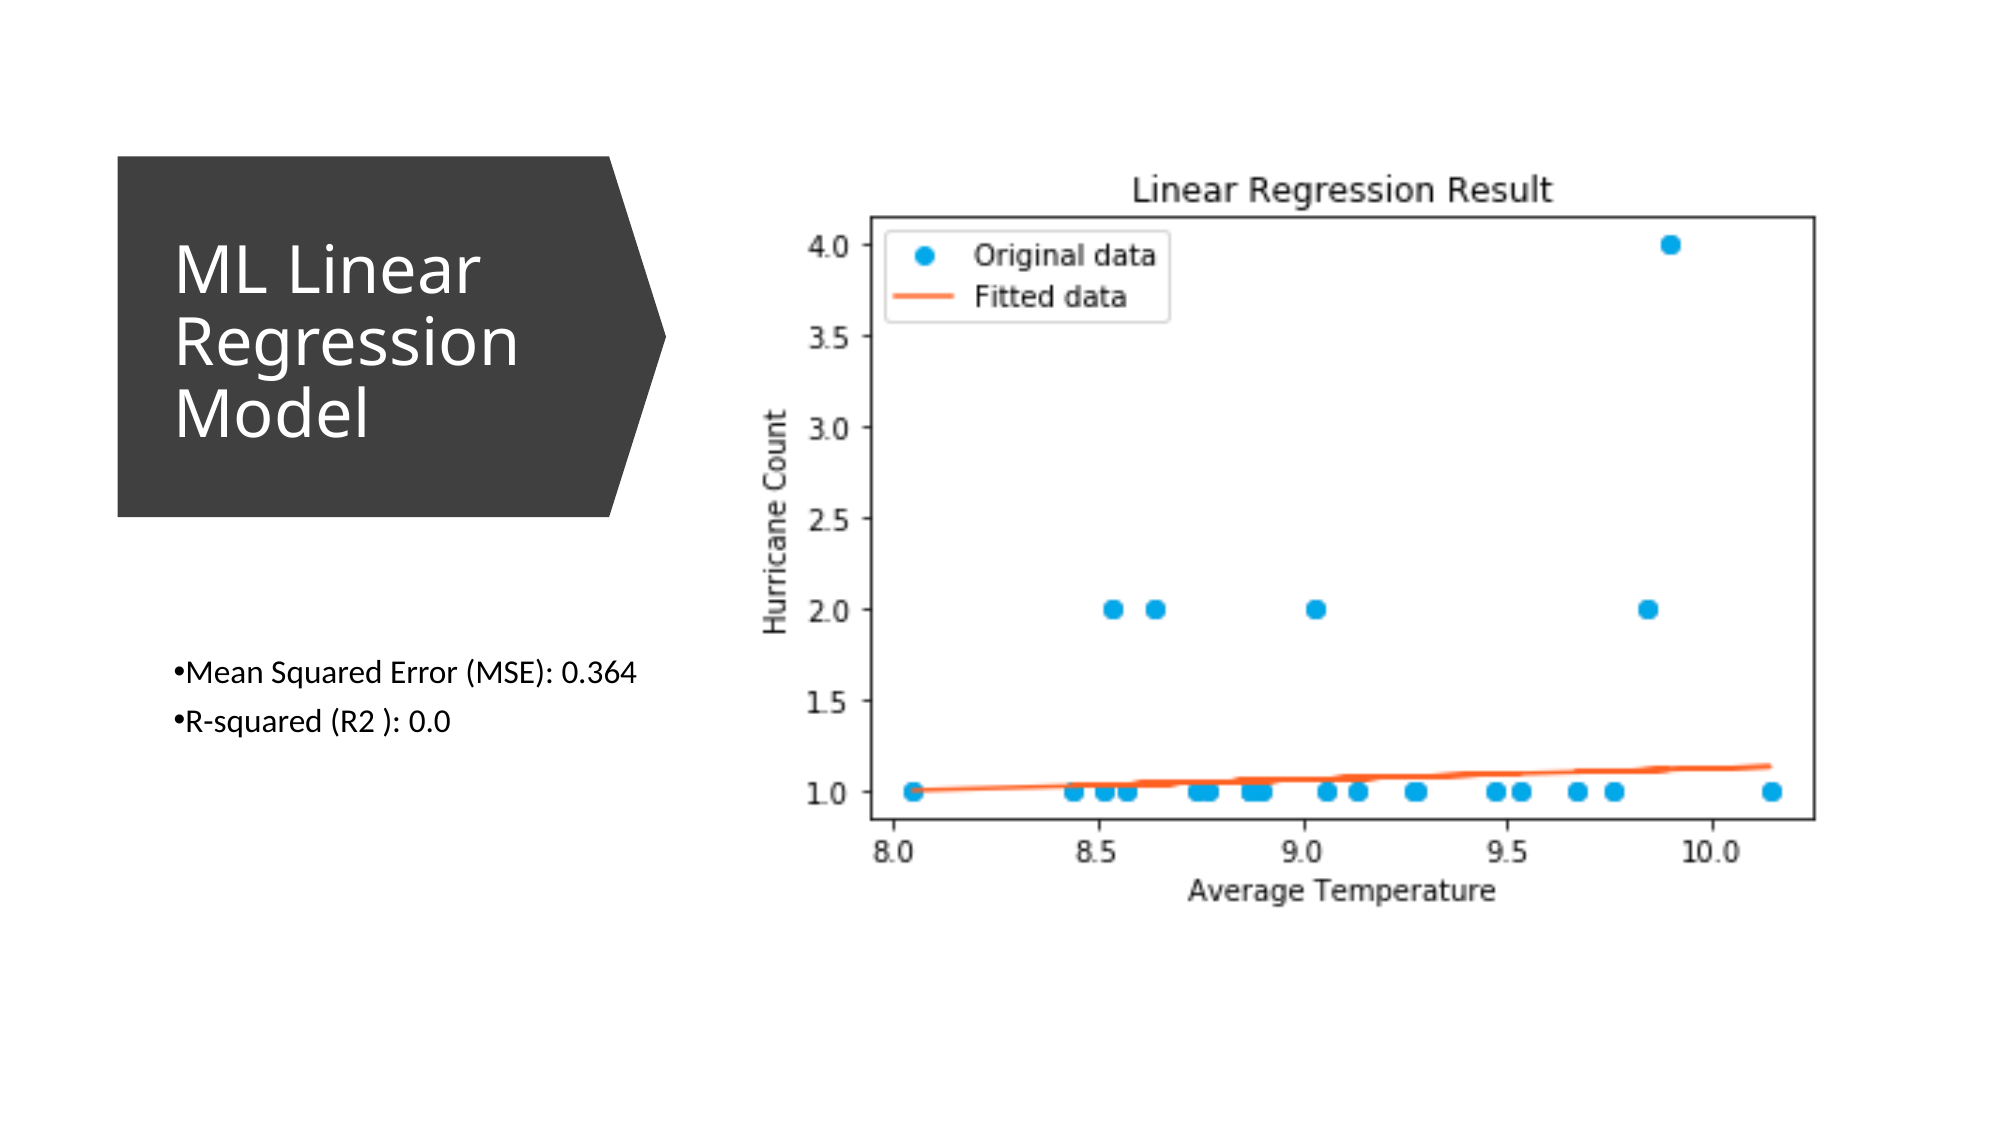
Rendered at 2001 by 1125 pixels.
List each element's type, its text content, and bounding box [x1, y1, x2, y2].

text_box Mean Squared Error (MSE): 0.364 R-squared (R2 ): 0.0 [158, 647, 707, 765]
text_box [116, 155, 668, 519]
title ML Linear Regression Model [158, 197, 597, 490]
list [747, 156, 1842, 924]
